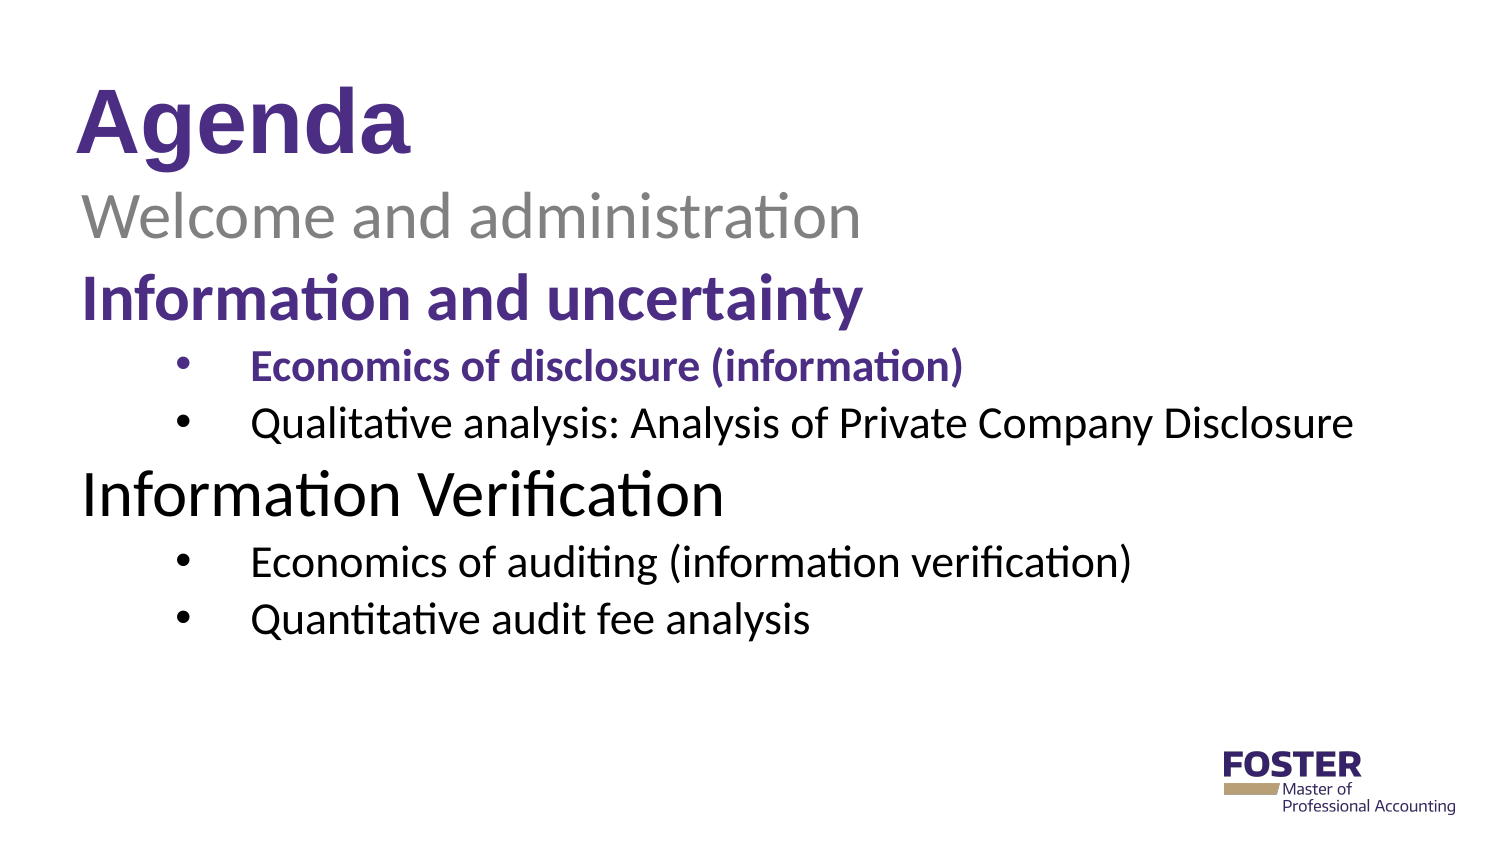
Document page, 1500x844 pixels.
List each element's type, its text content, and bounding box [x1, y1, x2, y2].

list Welcome and administration Information and uncertainty Economics of disclosure (information) Qualitative analysis: Analysis of Private Company Disclosure Information Verification Economics of auditing (information verification) Quantitative audit fee analysis [59, 164, 1410, 738]
picture [1221, 749, 1458, 817]
title Agenda [59, 54, 1422, 181]
